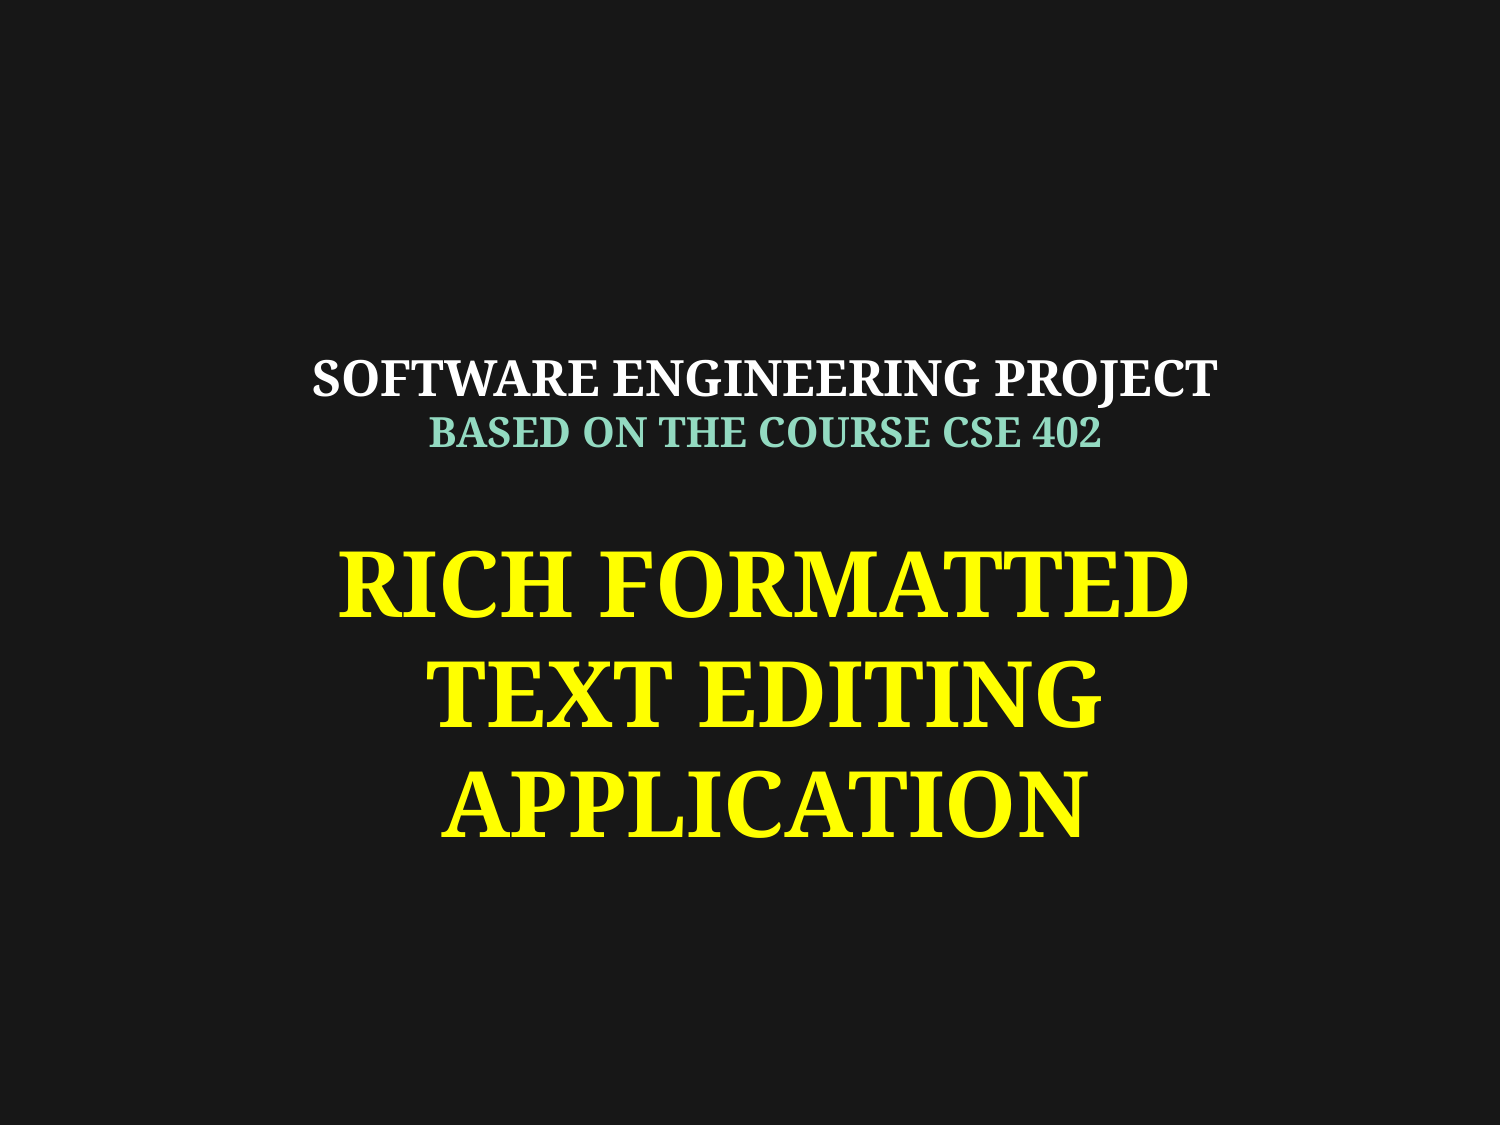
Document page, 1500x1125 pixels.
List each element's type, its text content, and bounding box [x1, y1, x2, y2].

title SOFTWARE ENGINEERING PROJECT BASED ON THE COURSE CSE 402 RICH FORMATTED TEXT EDITING APPLICATION [203, 469, 1328, 864]
